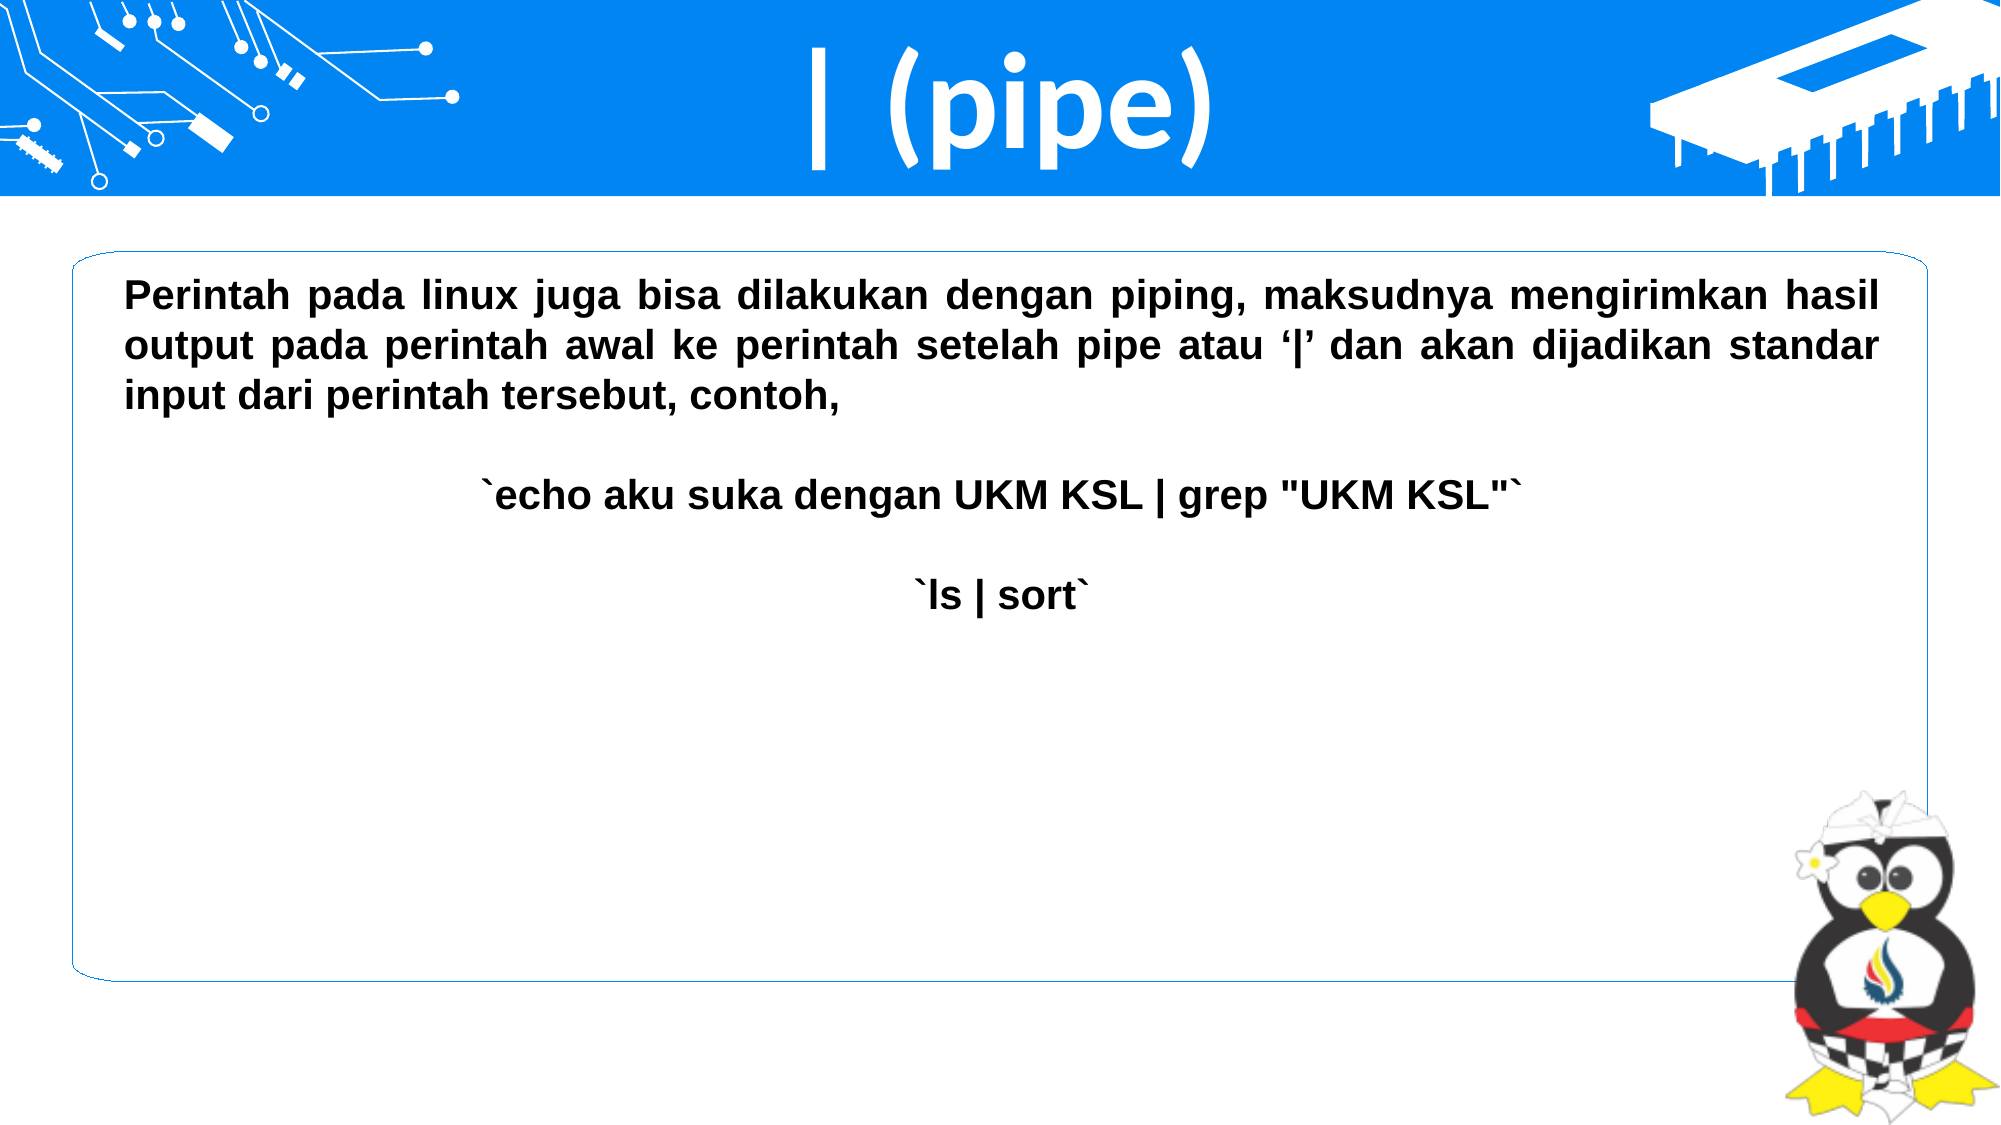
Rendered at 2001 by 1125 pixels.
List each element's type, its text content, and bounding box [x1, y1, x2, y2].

picture [1785, 790, 2000, 1125]
list | (pipe) [53, 44, 1952, 164]
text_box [72, 251, 1928, 983]
